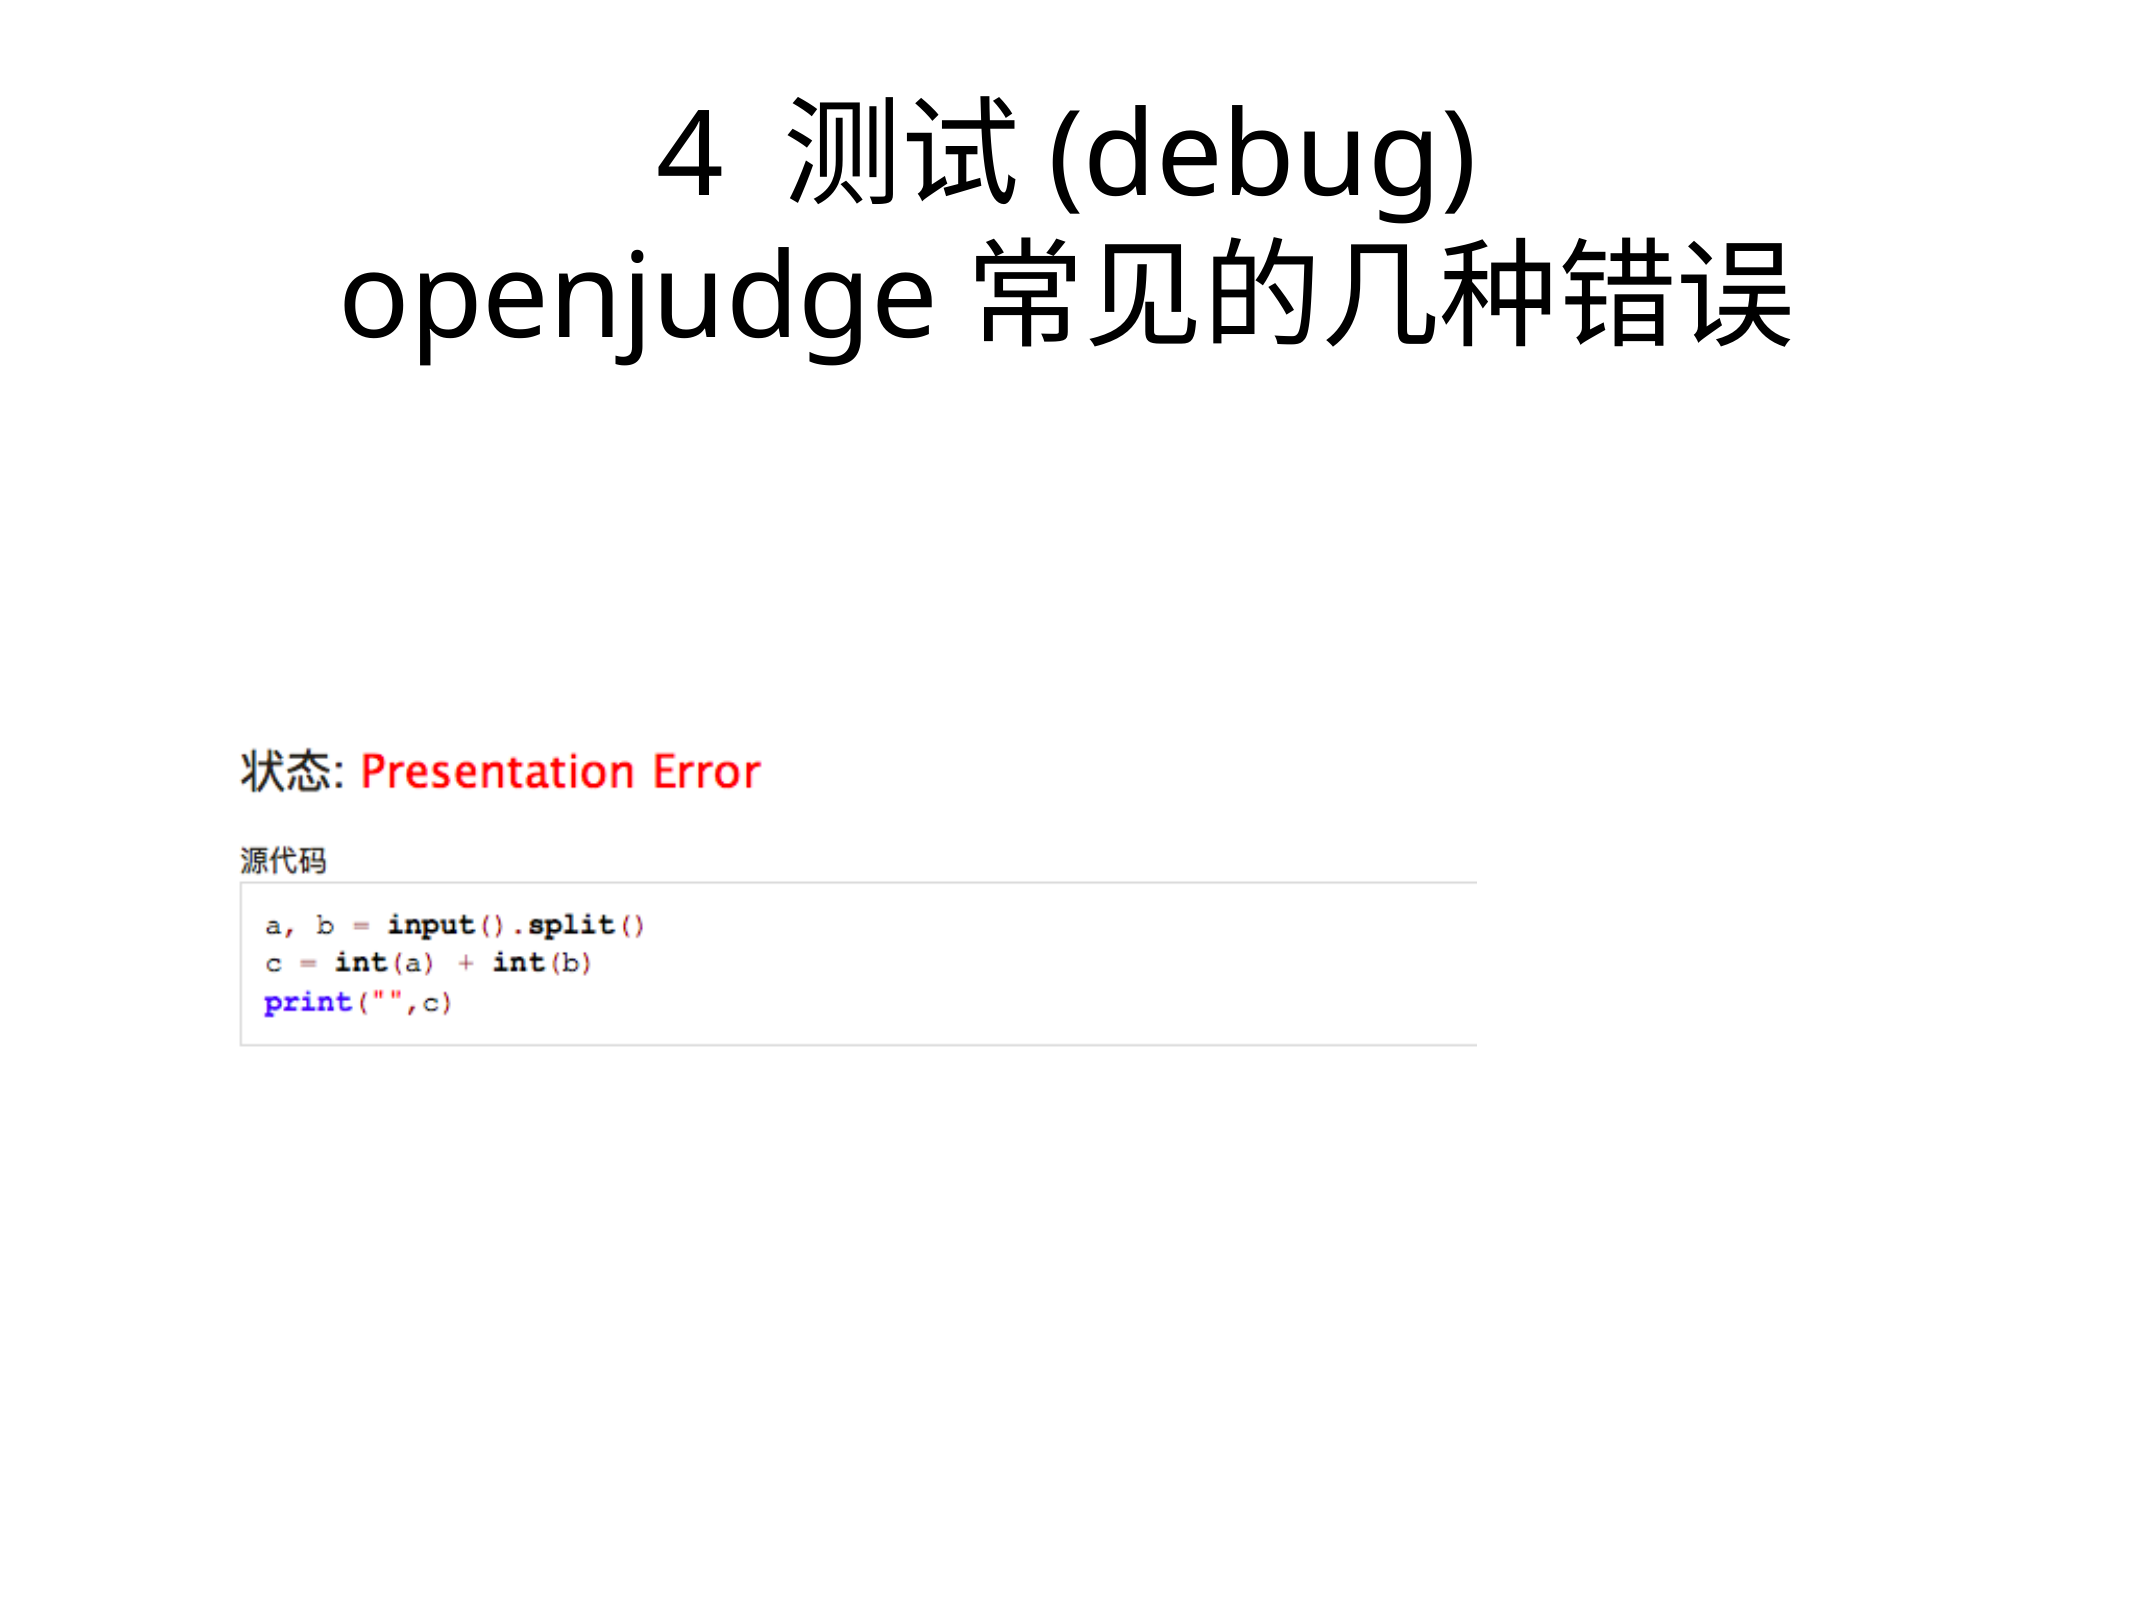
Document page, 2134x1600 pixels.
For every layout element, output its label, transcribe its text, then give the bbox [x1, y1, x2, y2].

title 4 测试(debug) openjudge常见的几种错误 [155, 41, 1978, 397]
picture [159, 709, 1477, 1077]
